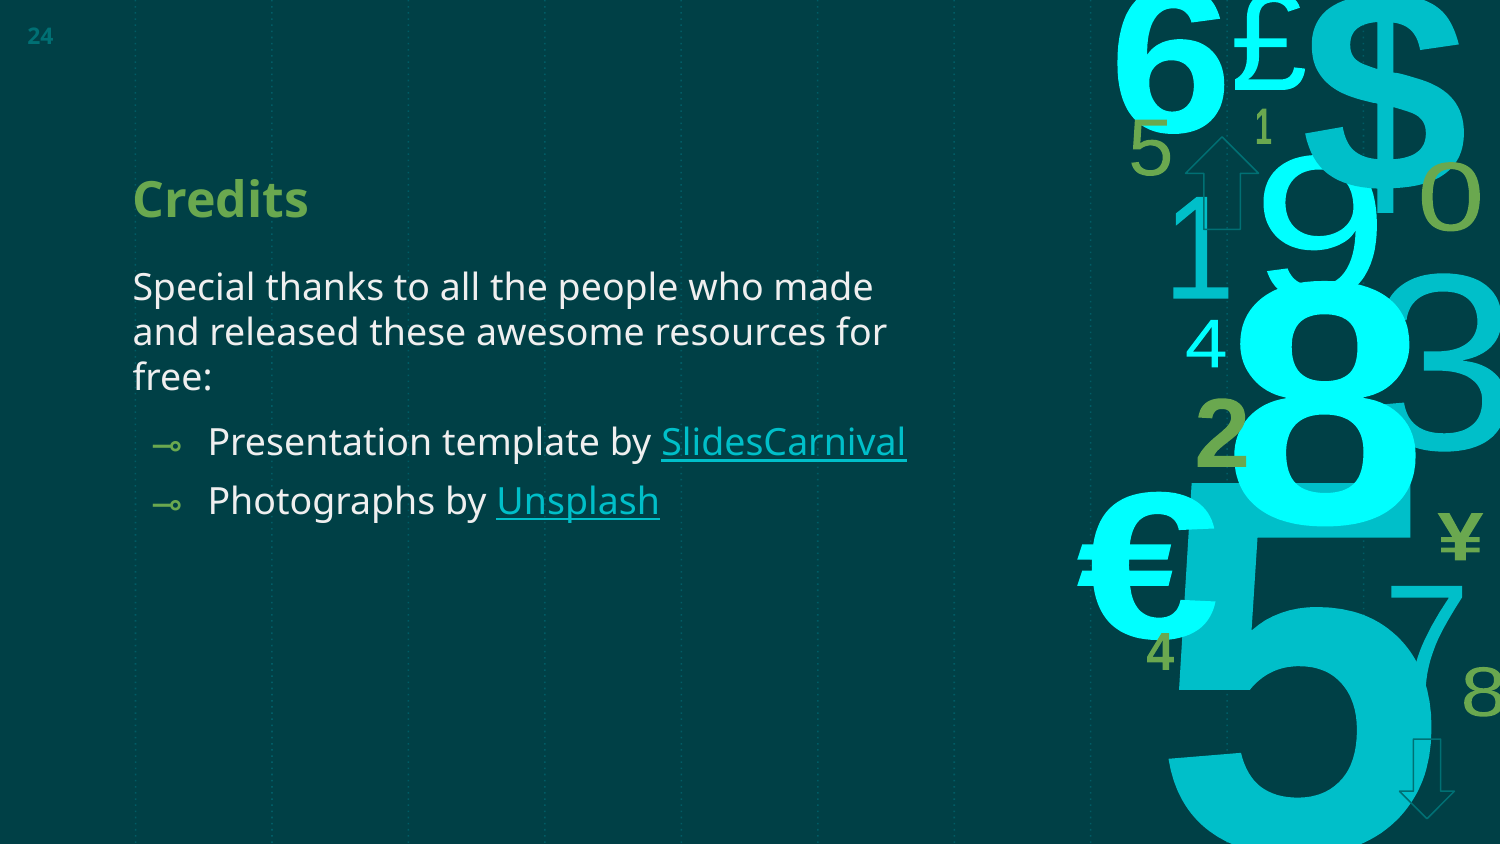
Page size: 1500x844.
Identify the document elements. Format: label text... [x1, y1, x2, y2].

text_box <numéro> [12, 6, 103, 66]
text_box Special thanks to all the people who made and released these awesome resources for free: Presentation template by SlidesCarnival Photographs by Unsplash [117, 248, 966, 746]
text_box Credits [117, 128, 966, 243]
